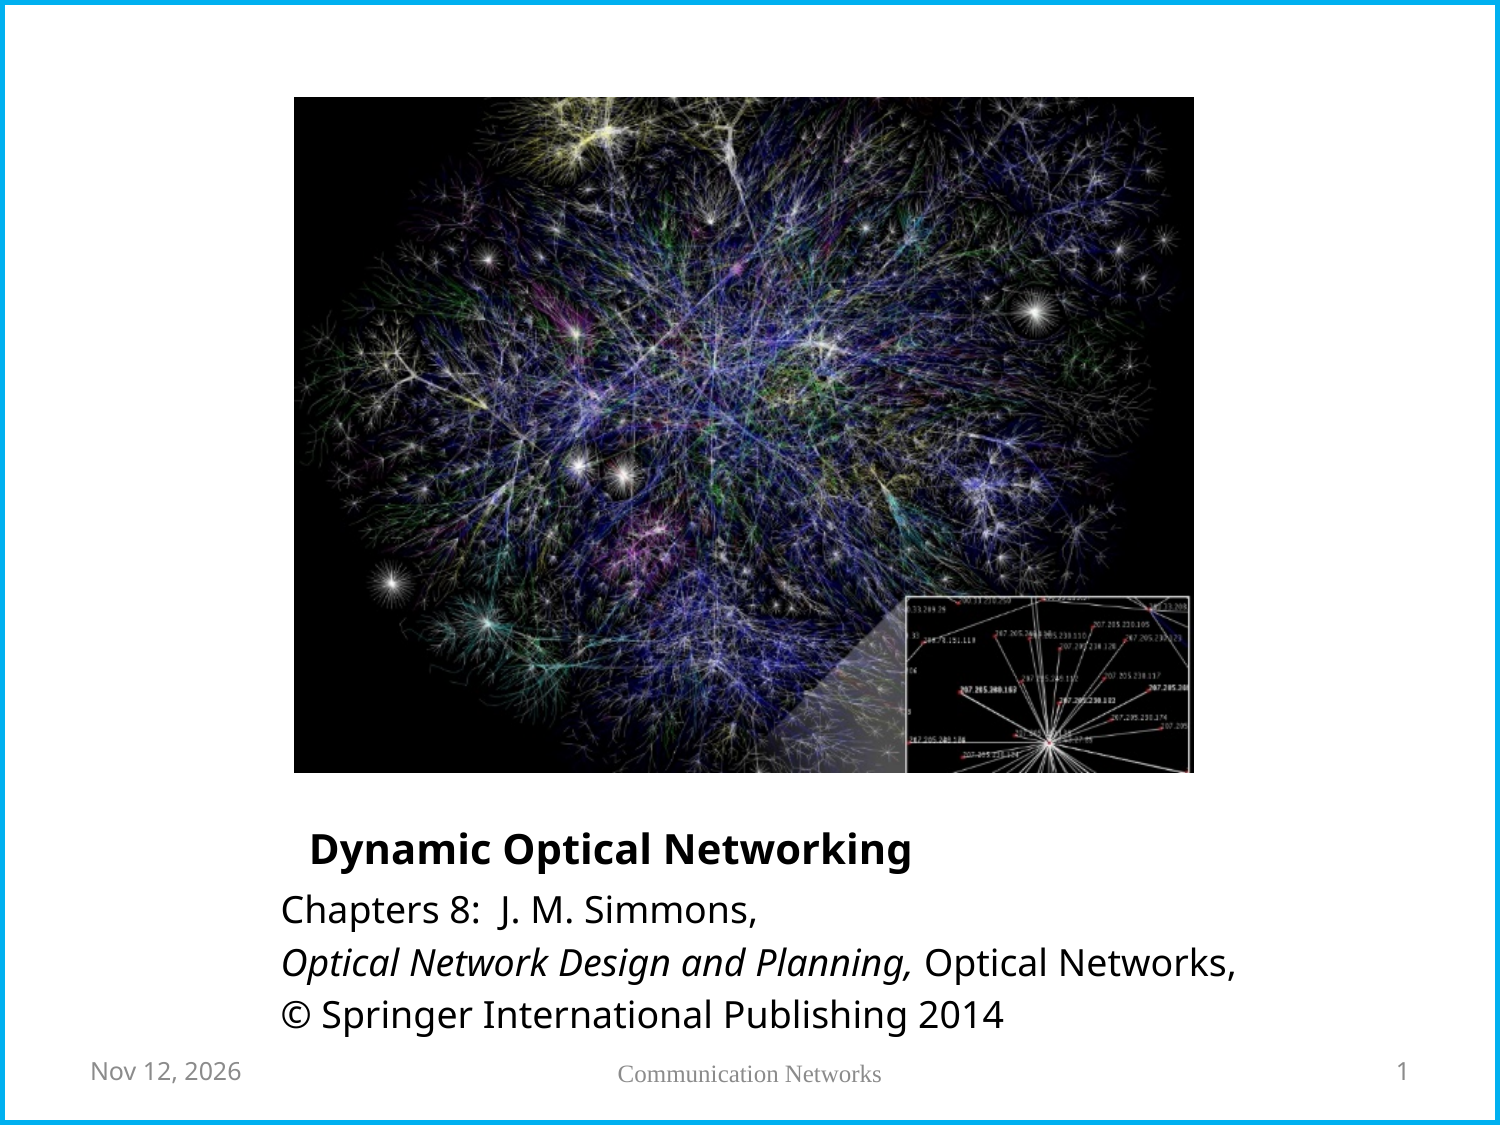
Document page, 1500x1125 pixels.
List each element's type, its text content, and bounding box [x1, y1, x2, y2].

text_box Chapters 8: J. M. Simmons, Optical Network Design and Planning, Optical Networks, © Springer International Publishing 2014 [265, 878, 1391, 1125]
picture [293, 97, 1195, 773]
title Dynamic Optical Networking [294, 787, 1194, 881]
slide_number 20-Jun-20 [75, 1042, 425, 1103]
slide_number 1 [1074, 1042, 1425, 1103]
